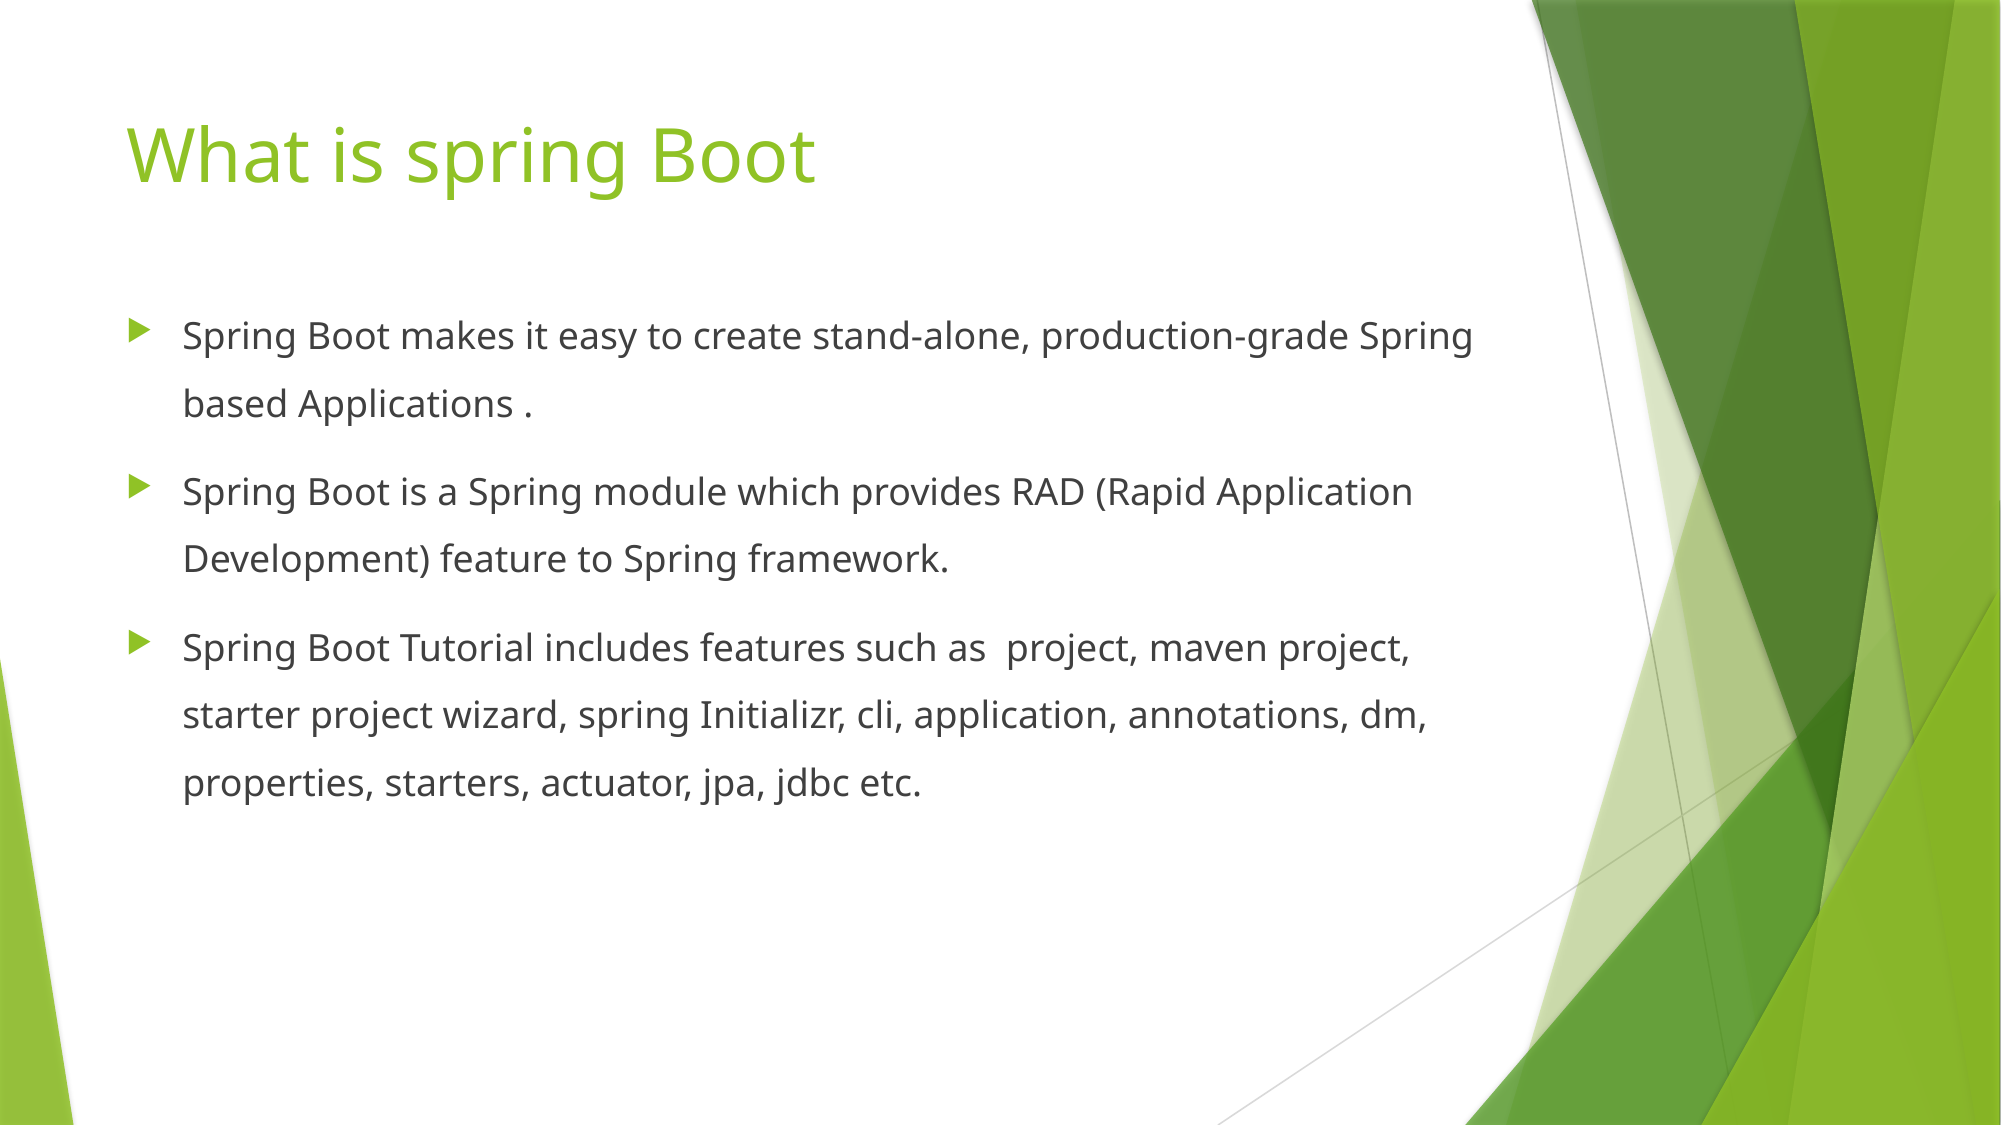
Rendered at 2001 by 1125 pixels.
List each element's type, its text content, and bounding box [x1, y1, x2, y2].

title What is spring Boot [111, 99, 1522, 282]
list Spring Boot makes it easy to create stand-alone, production-grade Spring based Applications . Spring Boot is a Spring module which provides RAD (Rapid Application Development) feature to Spring framework. Spring Boot Tutorial includes features such as project, maven project, starter project wizard, spring Initializr, cli, application, annotations, dm, properties, starters, actuator, jpa, jdbc etc. [111, 282, 1522, 992]
